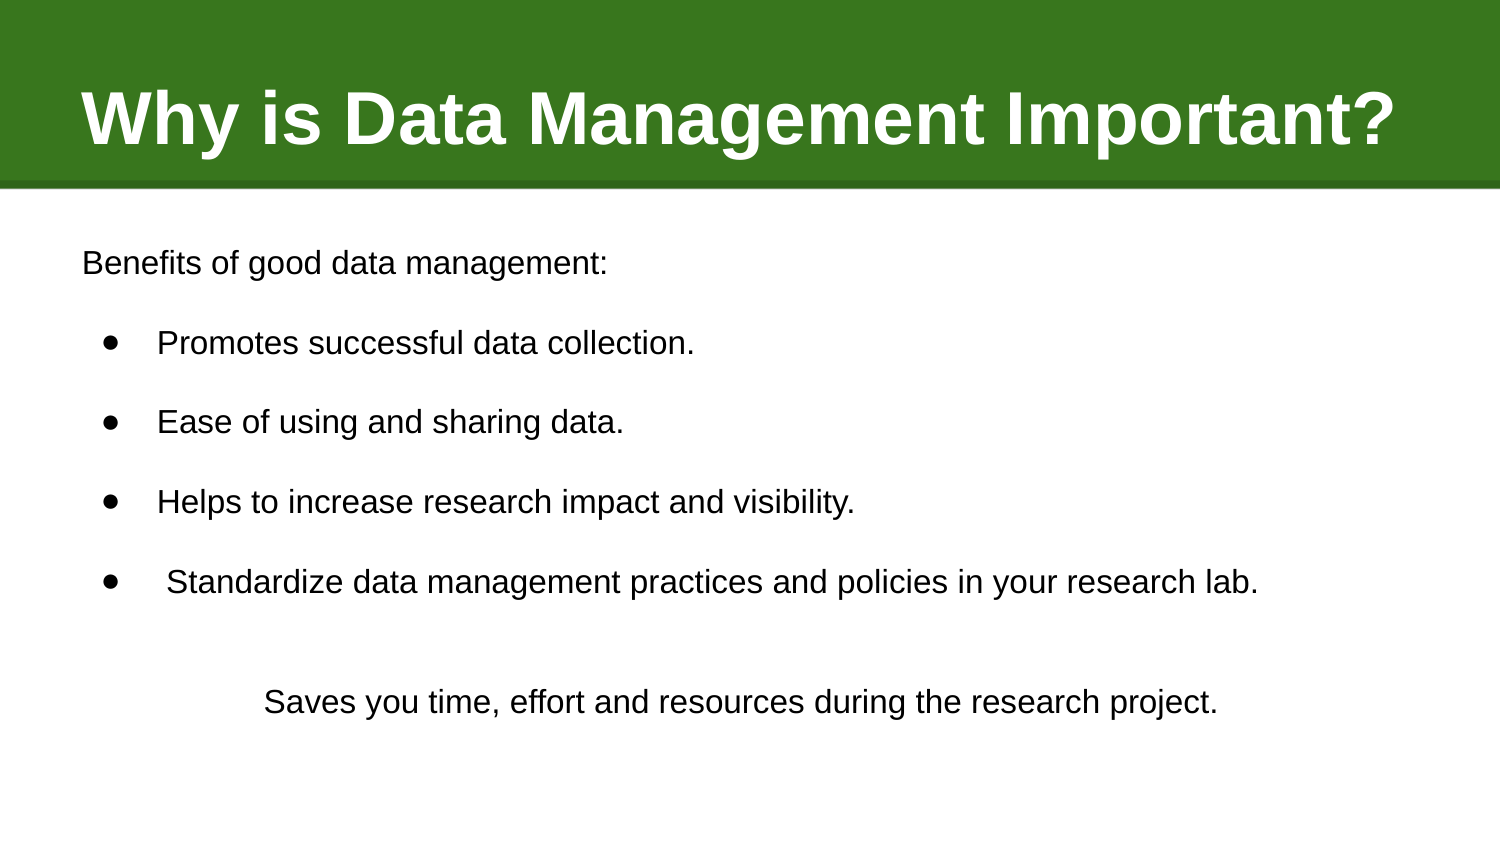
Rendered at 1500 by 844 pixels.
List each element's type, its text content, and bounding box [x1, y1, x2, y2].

title Why is Data Management Important? [66, 33, 1417, 175]
text_box [84, 219, 1500, 844]
list Benefits of good data management: Promotes successful data collection. Ease of using and sharing data. Helps to increase research impact and visibility. Standardize data management practices and policies in your research lab. Saves you time, effort and resources during the research project. [66, 226, 1417, 838]
